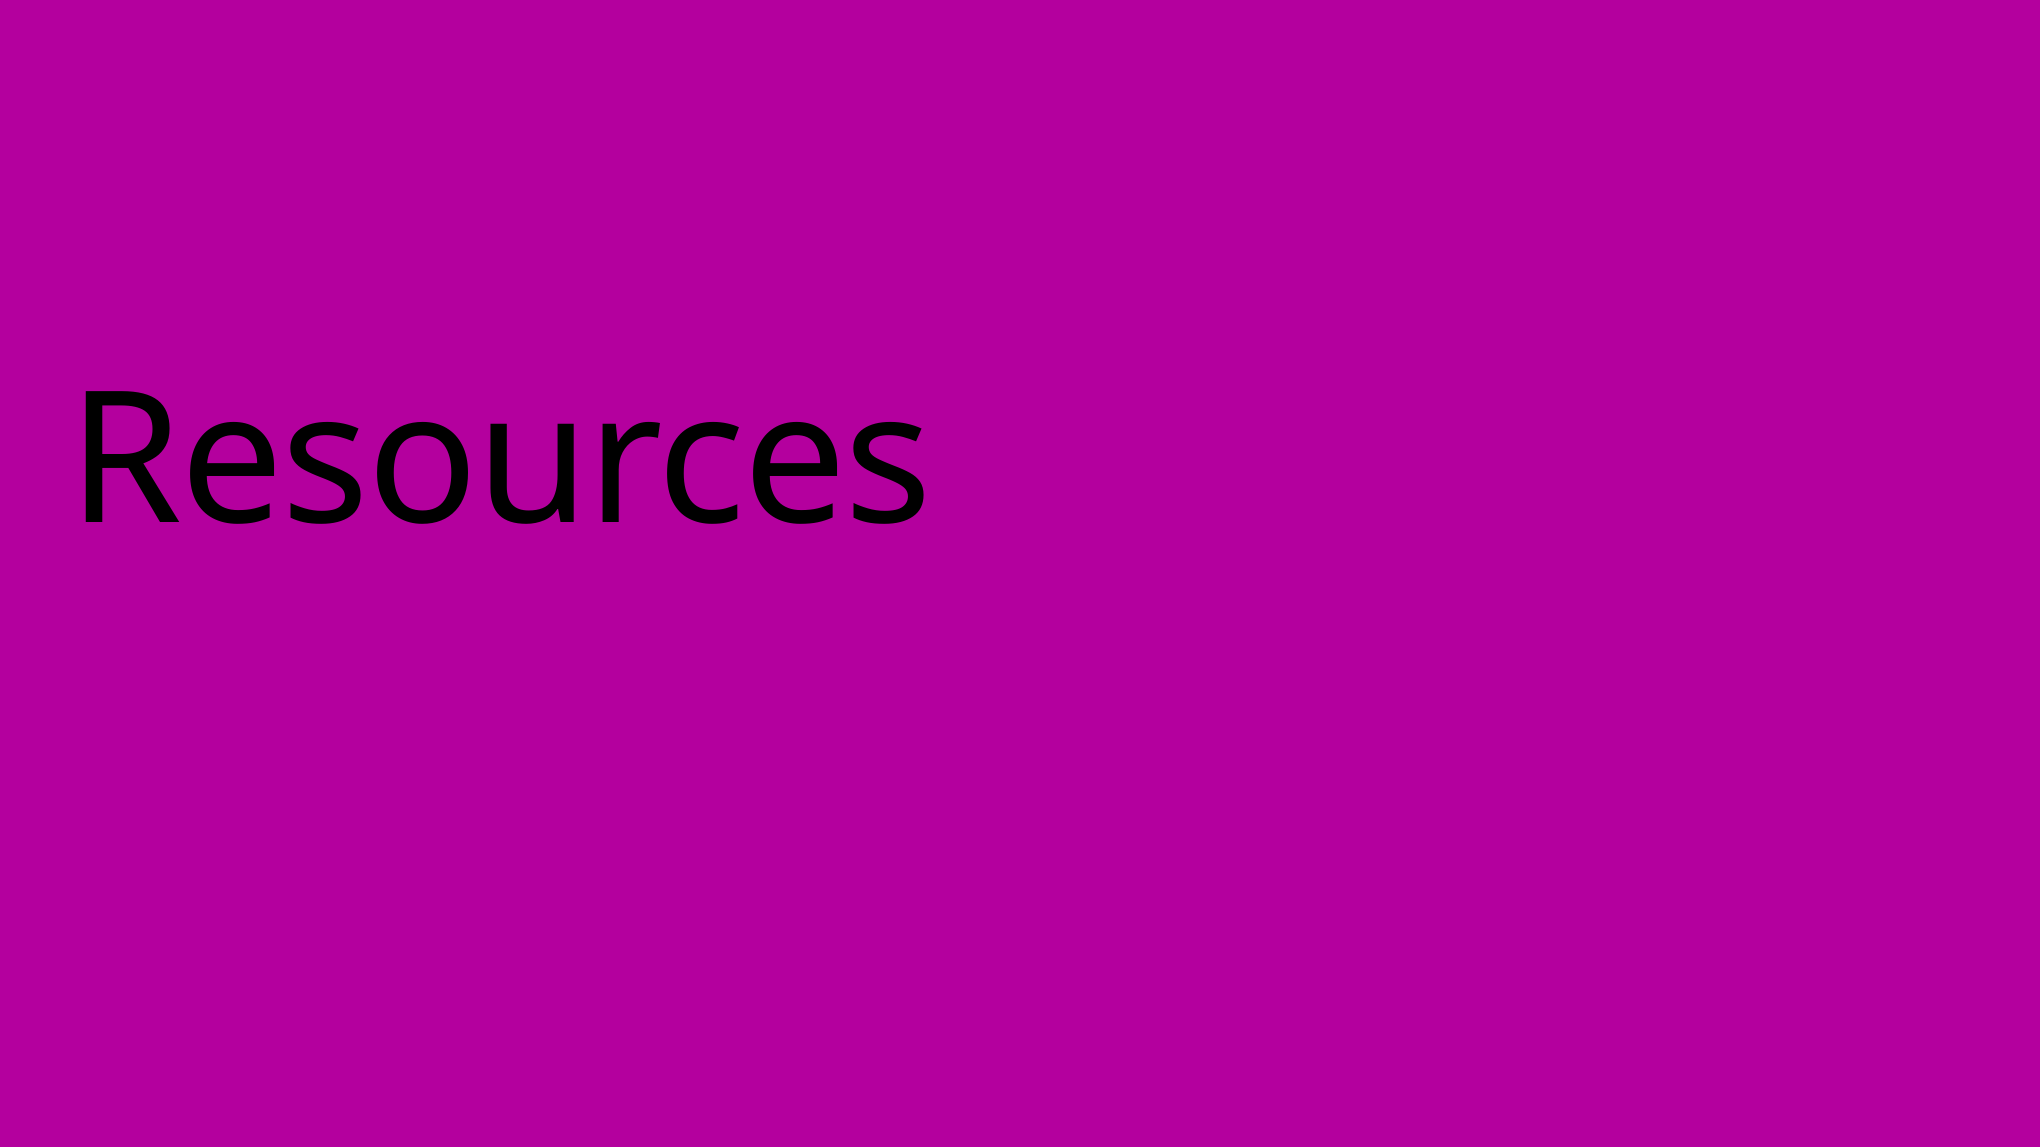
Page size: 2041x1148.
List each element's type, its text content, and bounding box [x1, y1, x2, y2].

title Resources [45, 348, 1996, 650]
